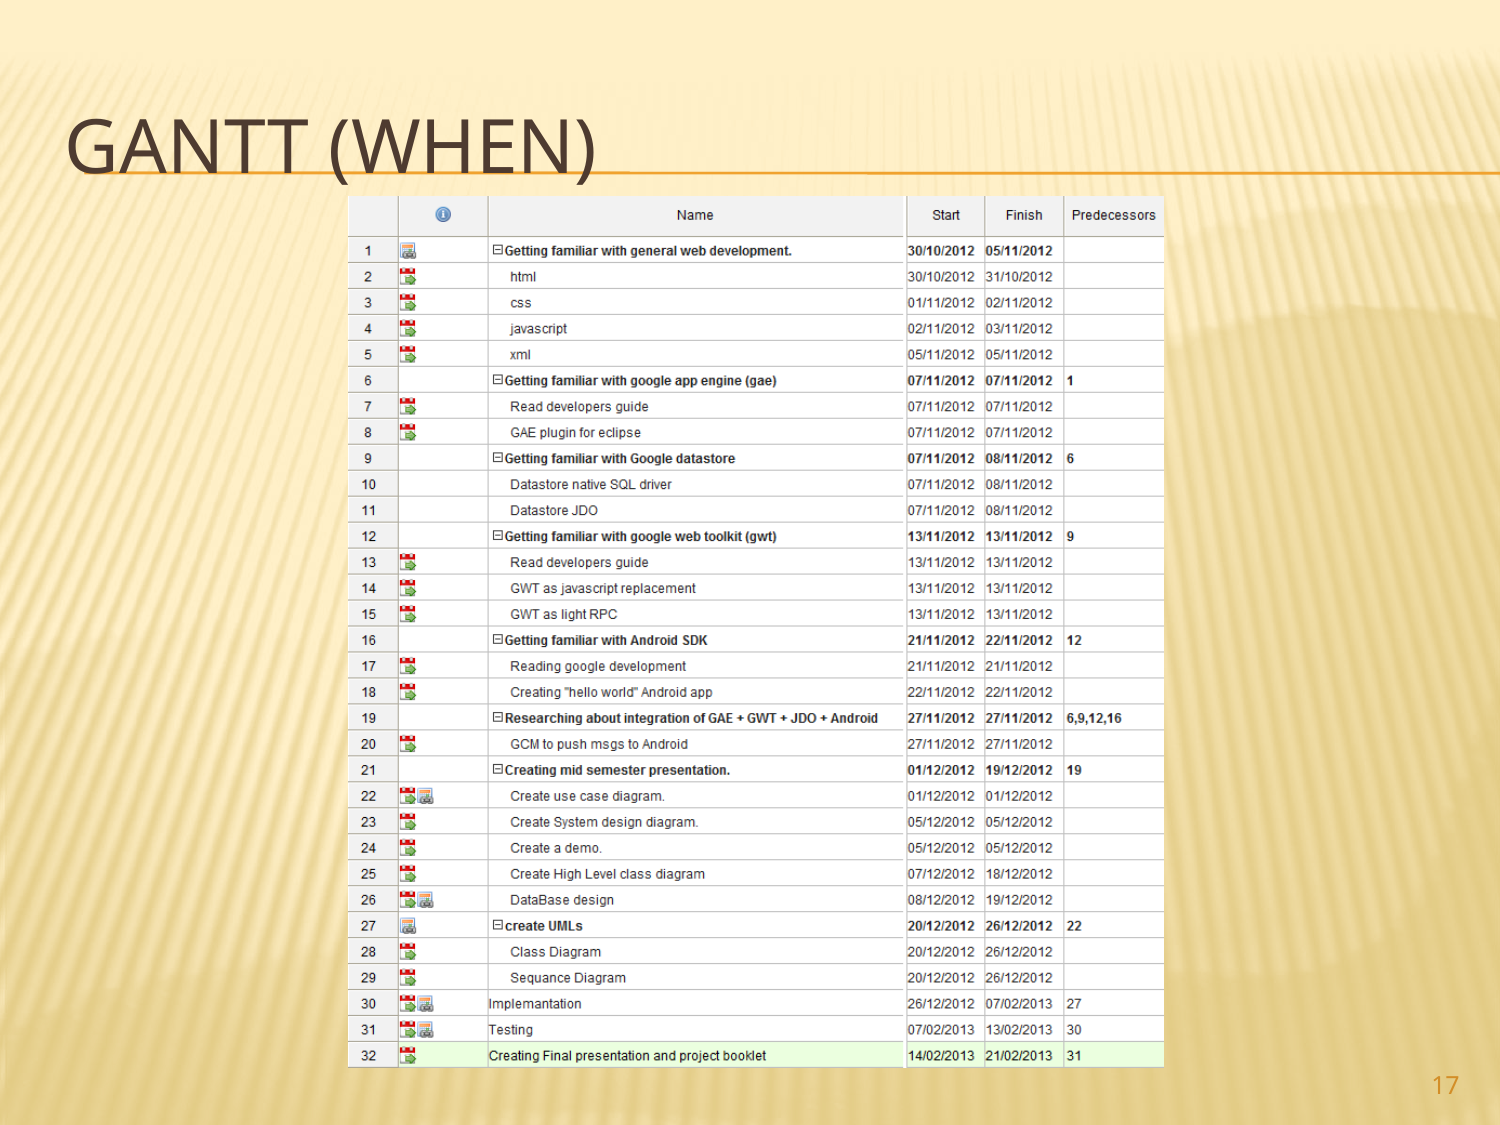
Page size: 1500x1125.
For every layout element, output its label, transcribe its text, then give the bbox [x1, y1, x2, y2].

title Gantt (WHEN) [50, 75, 1475, 213]
picture [348, 195, 1164, 1068]
slide_number 17 [1350, 1061, 1475, 1103]
